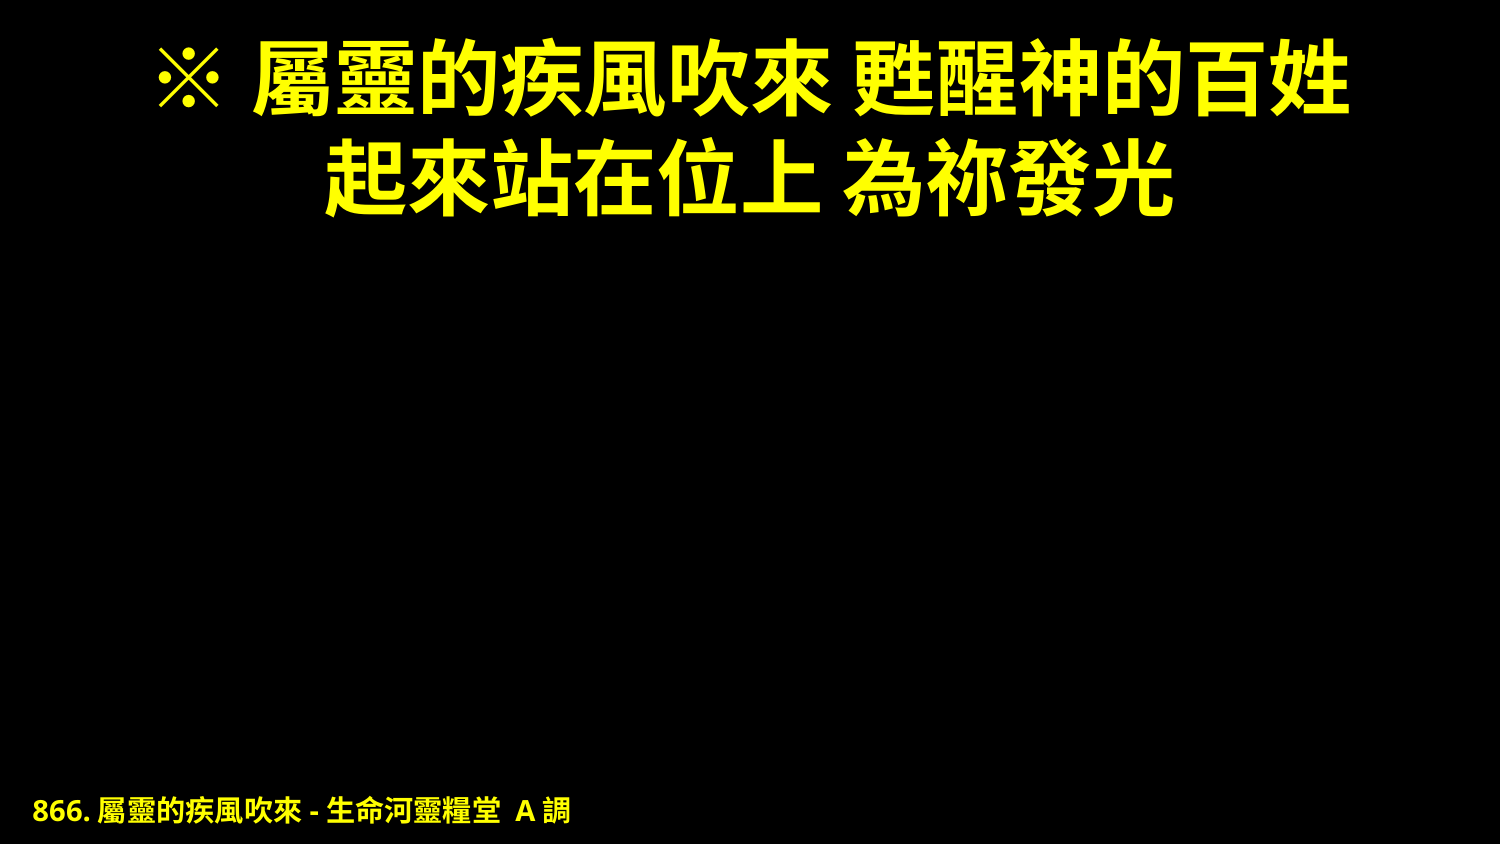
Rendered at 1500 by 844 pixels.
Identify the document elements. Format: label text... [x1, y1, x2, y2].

title ※屬靈的疾風吹來 甦醒神的百姓 起來站在位上 為祢發光 [0, 55, 1500, 197]
text_box 866.屬靈的疾風吹來-生命河靈糧堂 A調 [17, 784, 656, 835]
